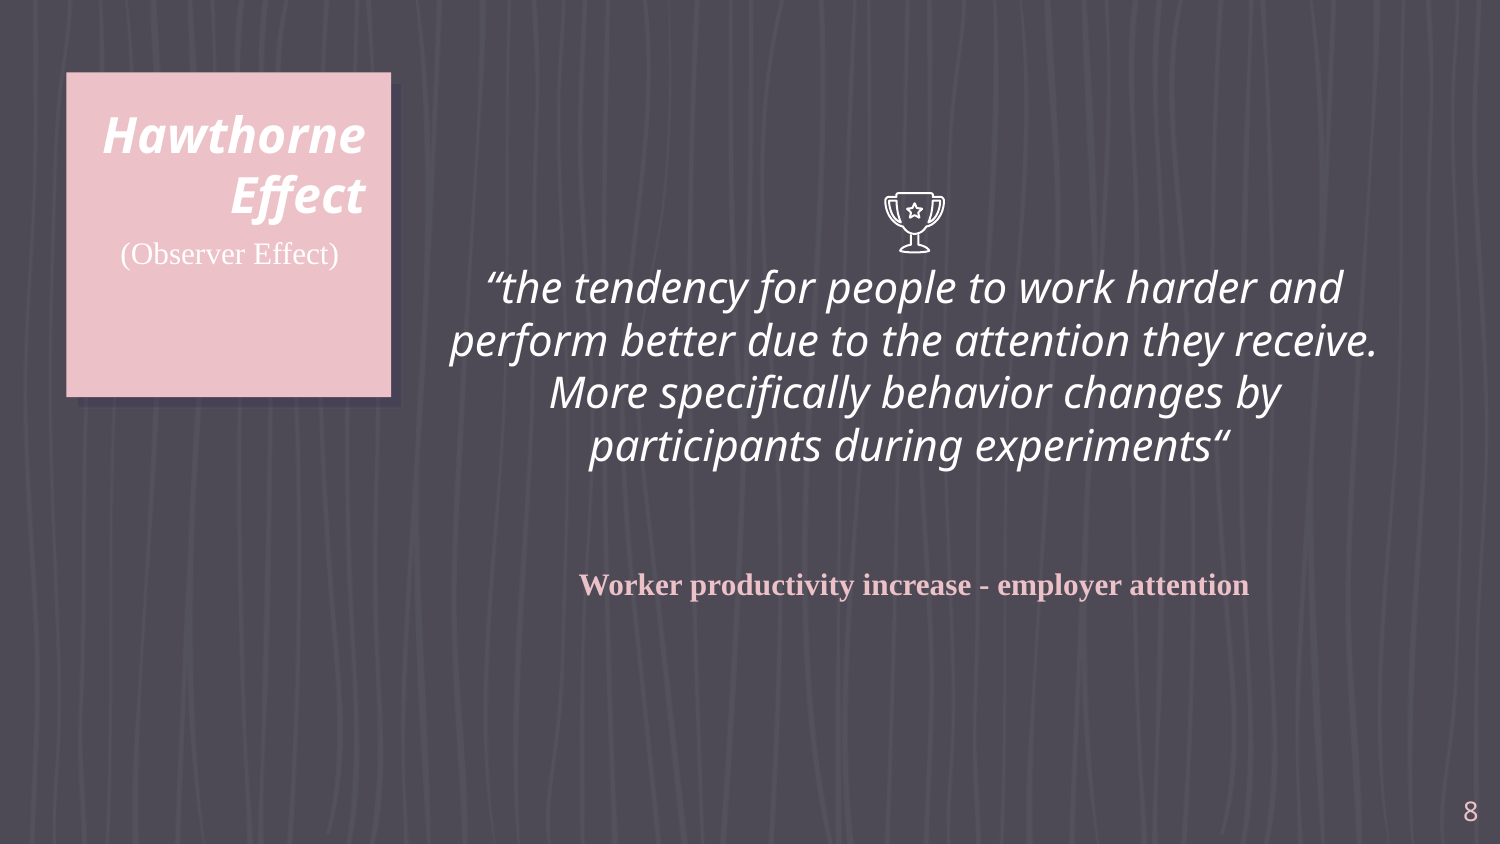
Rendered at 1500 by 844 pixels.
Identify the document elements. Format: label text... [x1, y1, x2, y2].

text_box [885, 192, 945, 253]
slide_number 8 [1403, 779, 1494, 844]
subtitle Worker productivity increase - employer attention [531, 549, 1298, 673]
title Hawthorne Effect [78, 88, 382, 218]
list “the tendency for people to work harder and perform better due to the attention they receive. More specifically behavior changes by participants during experiments“ [427, 244, 1403, 532]
text_box (Observer Effect) [75, 218, 385, 329]
